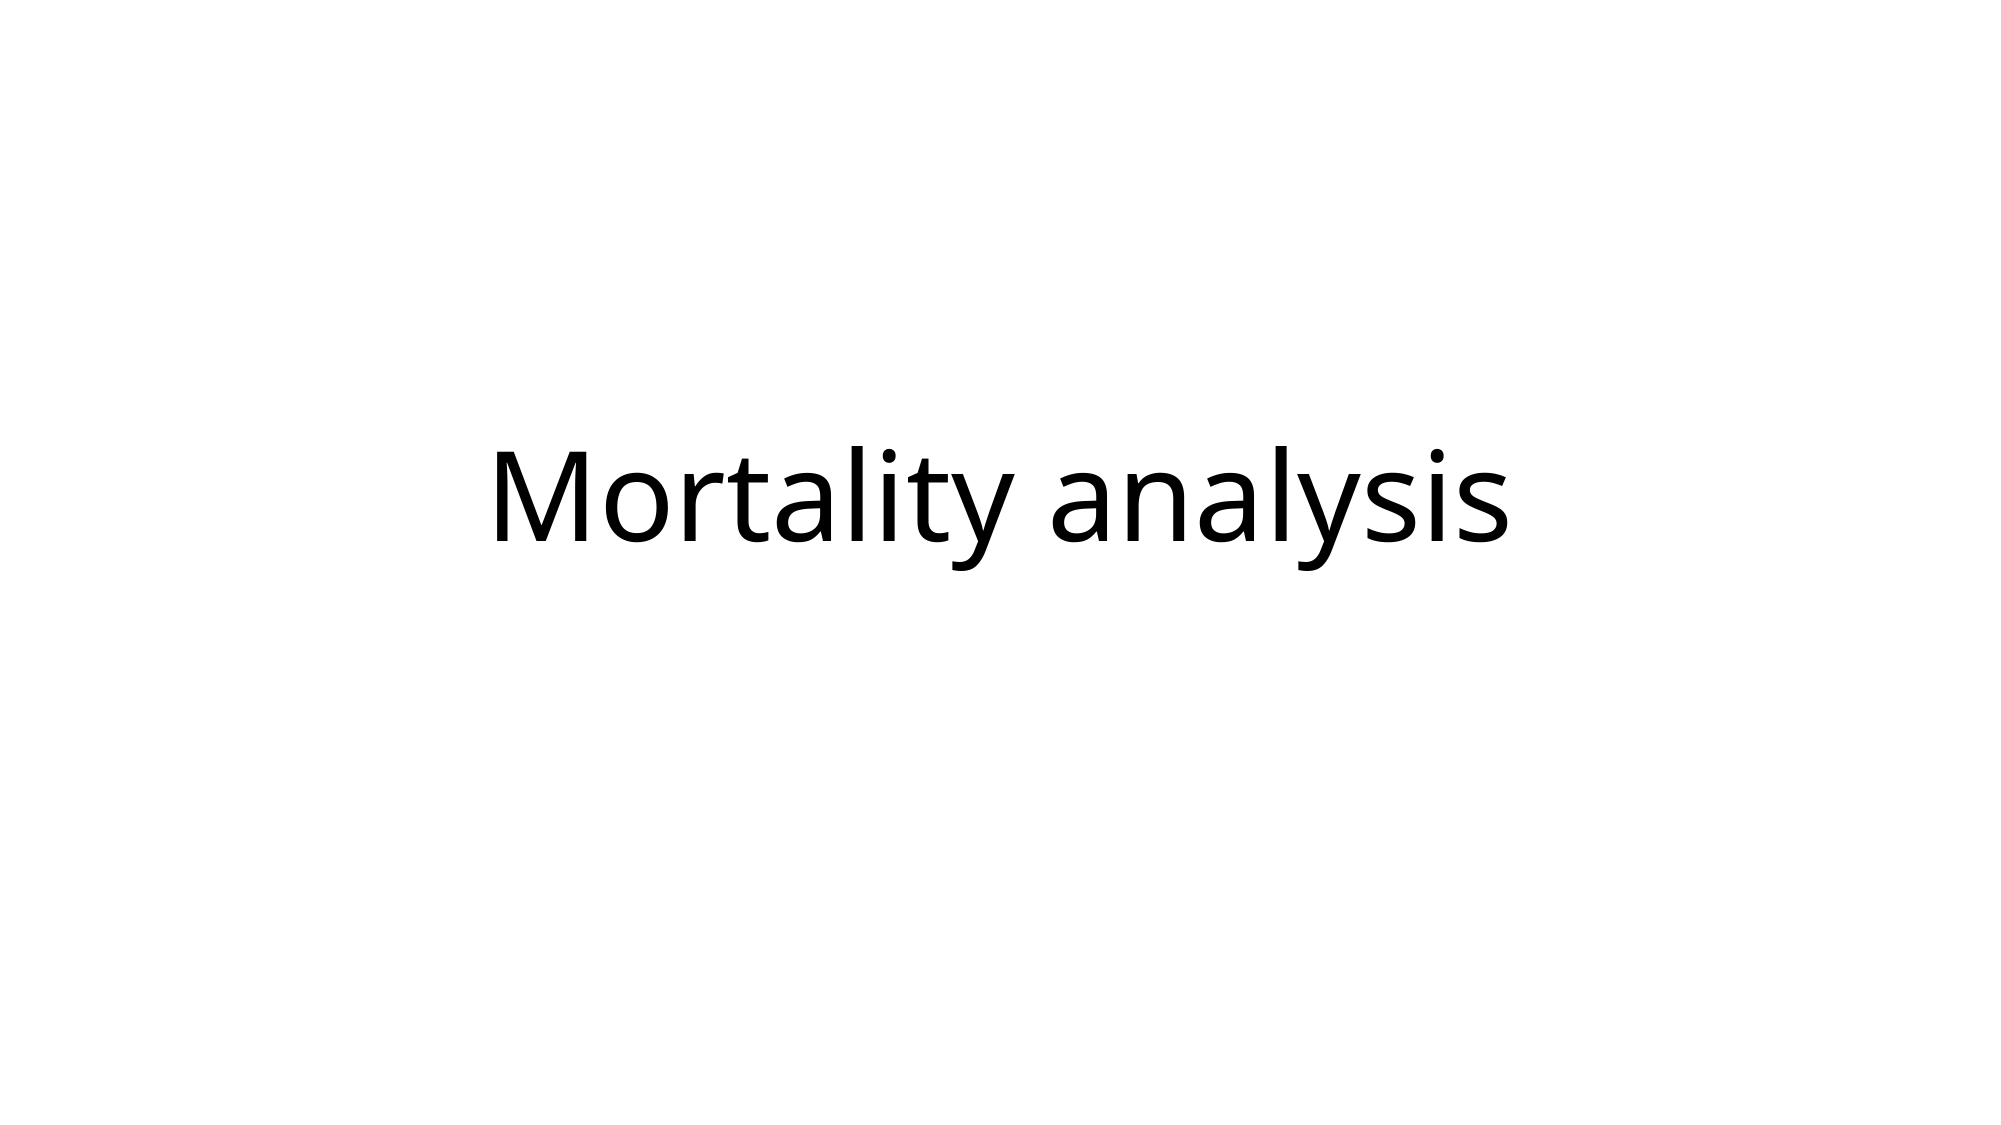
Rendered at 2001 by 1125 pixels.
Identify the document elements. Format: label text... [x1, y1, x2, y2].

title Mortality analysis [249, 184, 1750, 576]
